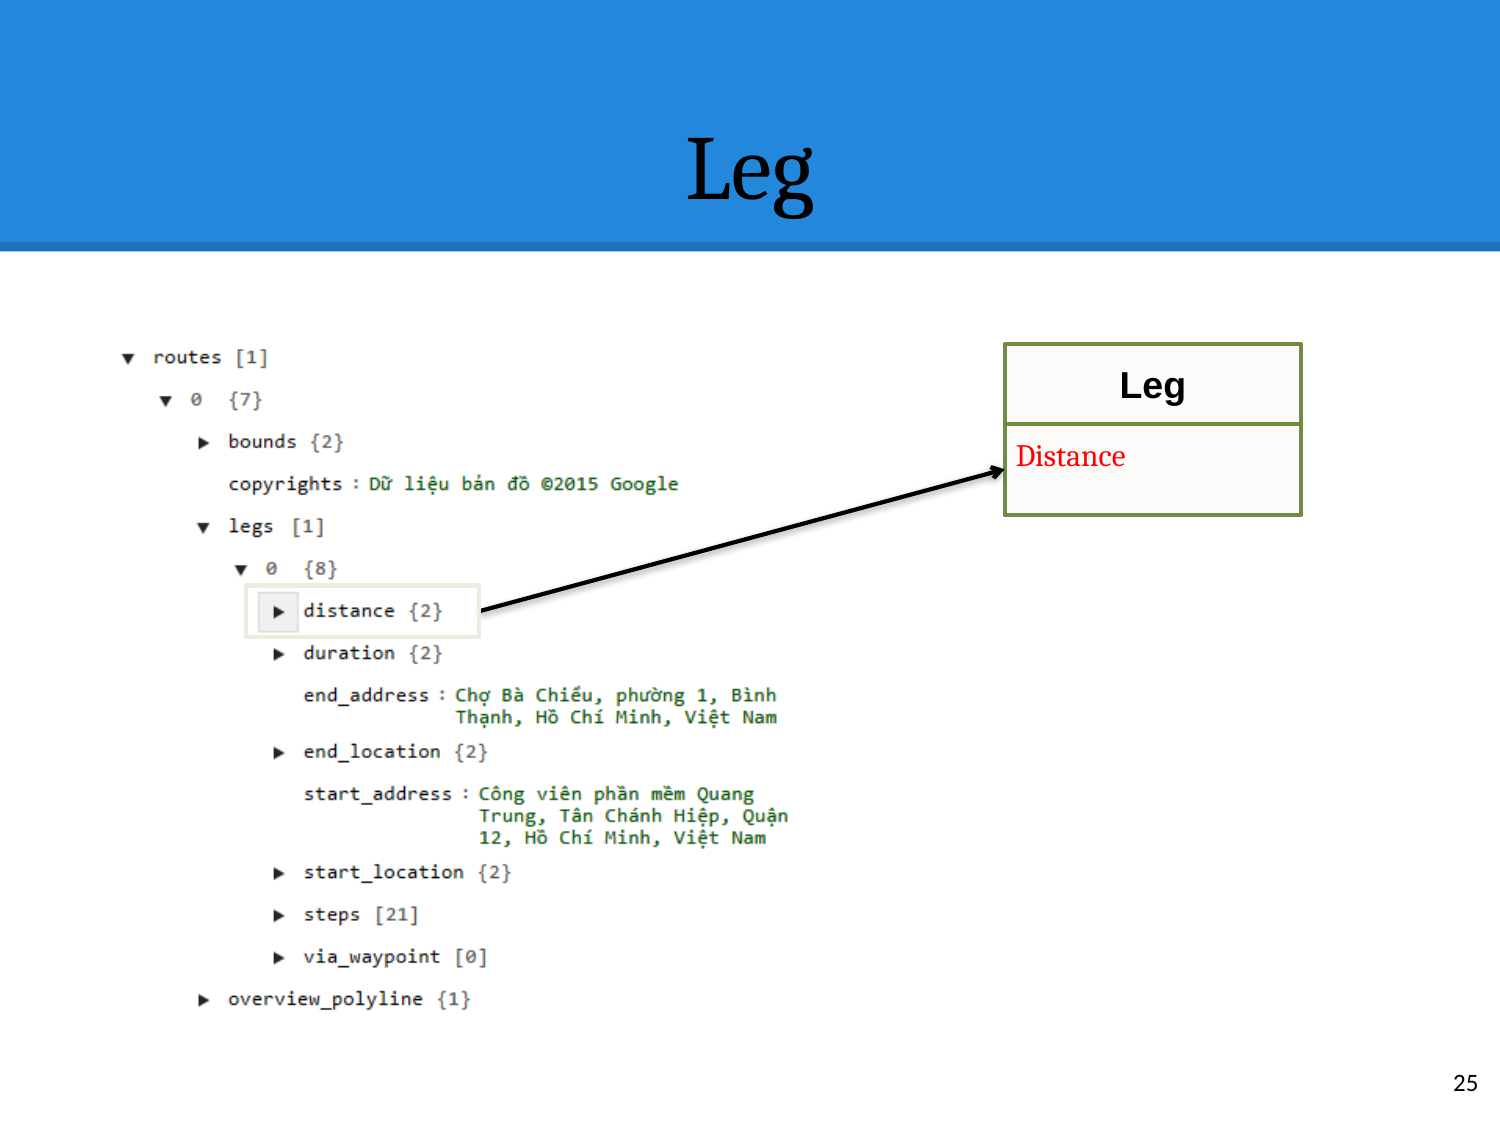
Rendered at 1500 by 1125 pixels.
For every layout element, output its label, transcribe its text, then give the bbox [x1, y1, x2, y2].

slide_number 25 [1403, 1038, 1494, 1125]
picture [97, 336, 794, 1021]
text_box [478, 468, 1005, 612]
title Leg [75, 45, 1425, 233]
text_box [1004, 344, 1302, 515]
